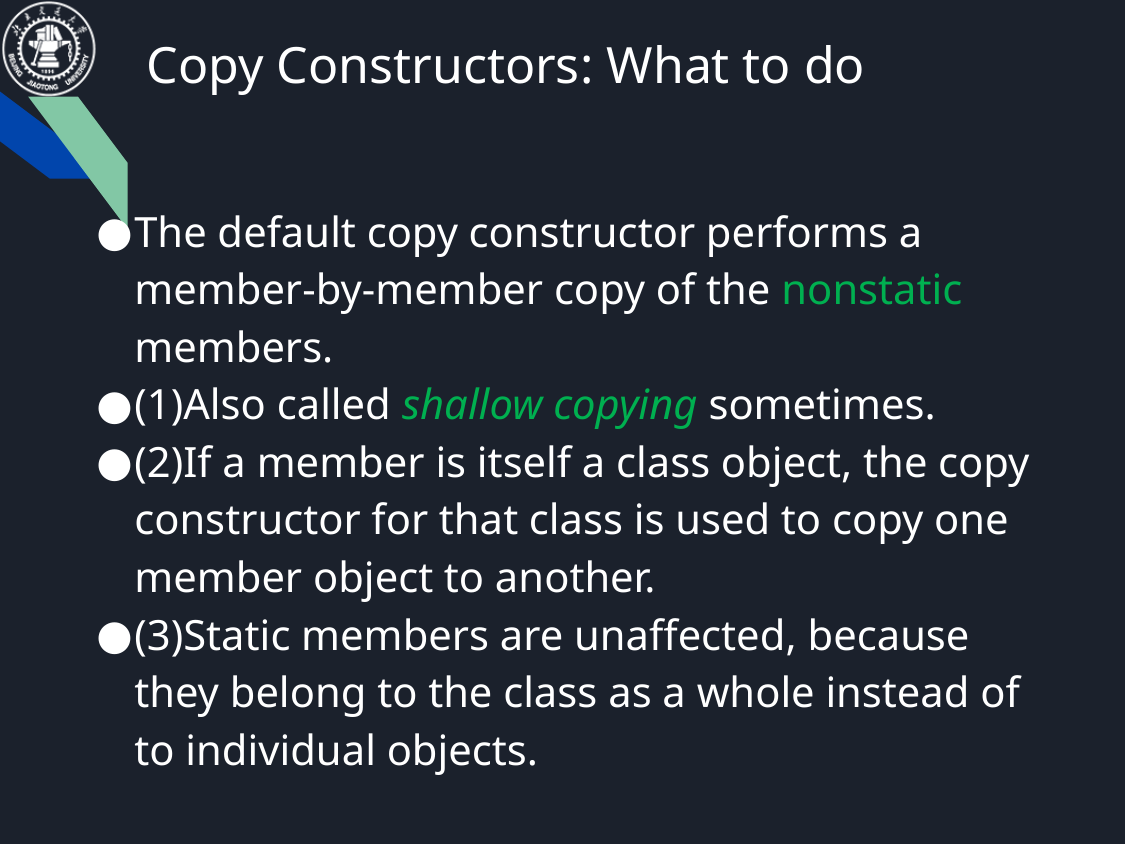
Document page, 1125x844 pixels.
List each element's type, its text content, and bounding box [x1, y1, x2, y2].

list The default copy constructor performs a member-by-member copy of the nonstatic members. (1)Also called shallow copying sometimes. (2)If a member is itself a class object, the copy constructor for that class is used to copy one member object to another. (3)Static members are unaffected, because they belong to the class as a whole instead of to individual objects. [63, 183, 1062, 661]
title Copy Constructors: What to do [135, 22, 1114, 135]
picture [0, 0, 100, 97]
